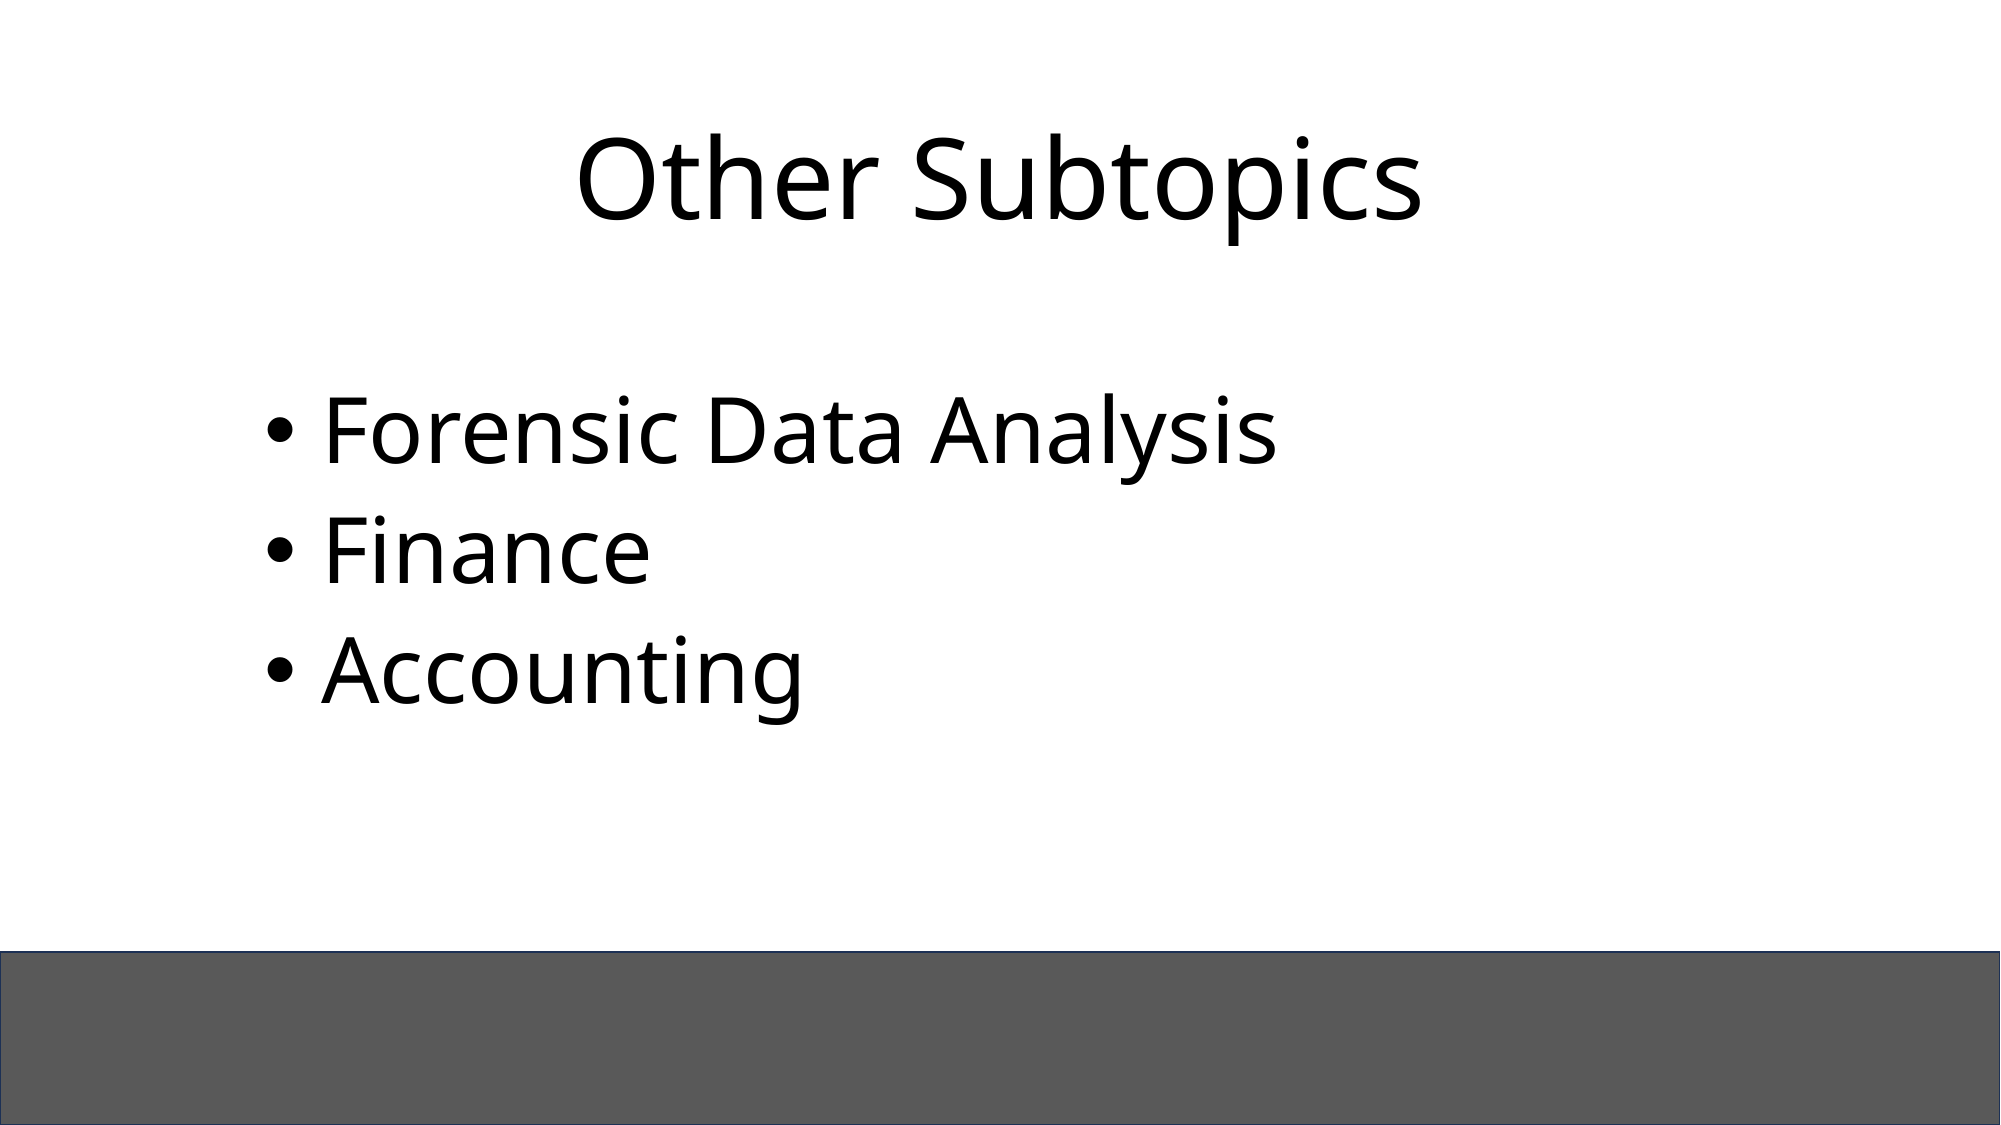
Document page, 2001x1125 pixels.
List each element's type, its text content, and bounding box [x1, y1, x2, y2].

subtitle Other Subtopics Forensic Data Analysis Finance Accounting [249, 115, 1750, 863]
text_box [0, 951, 2000, 1125]
